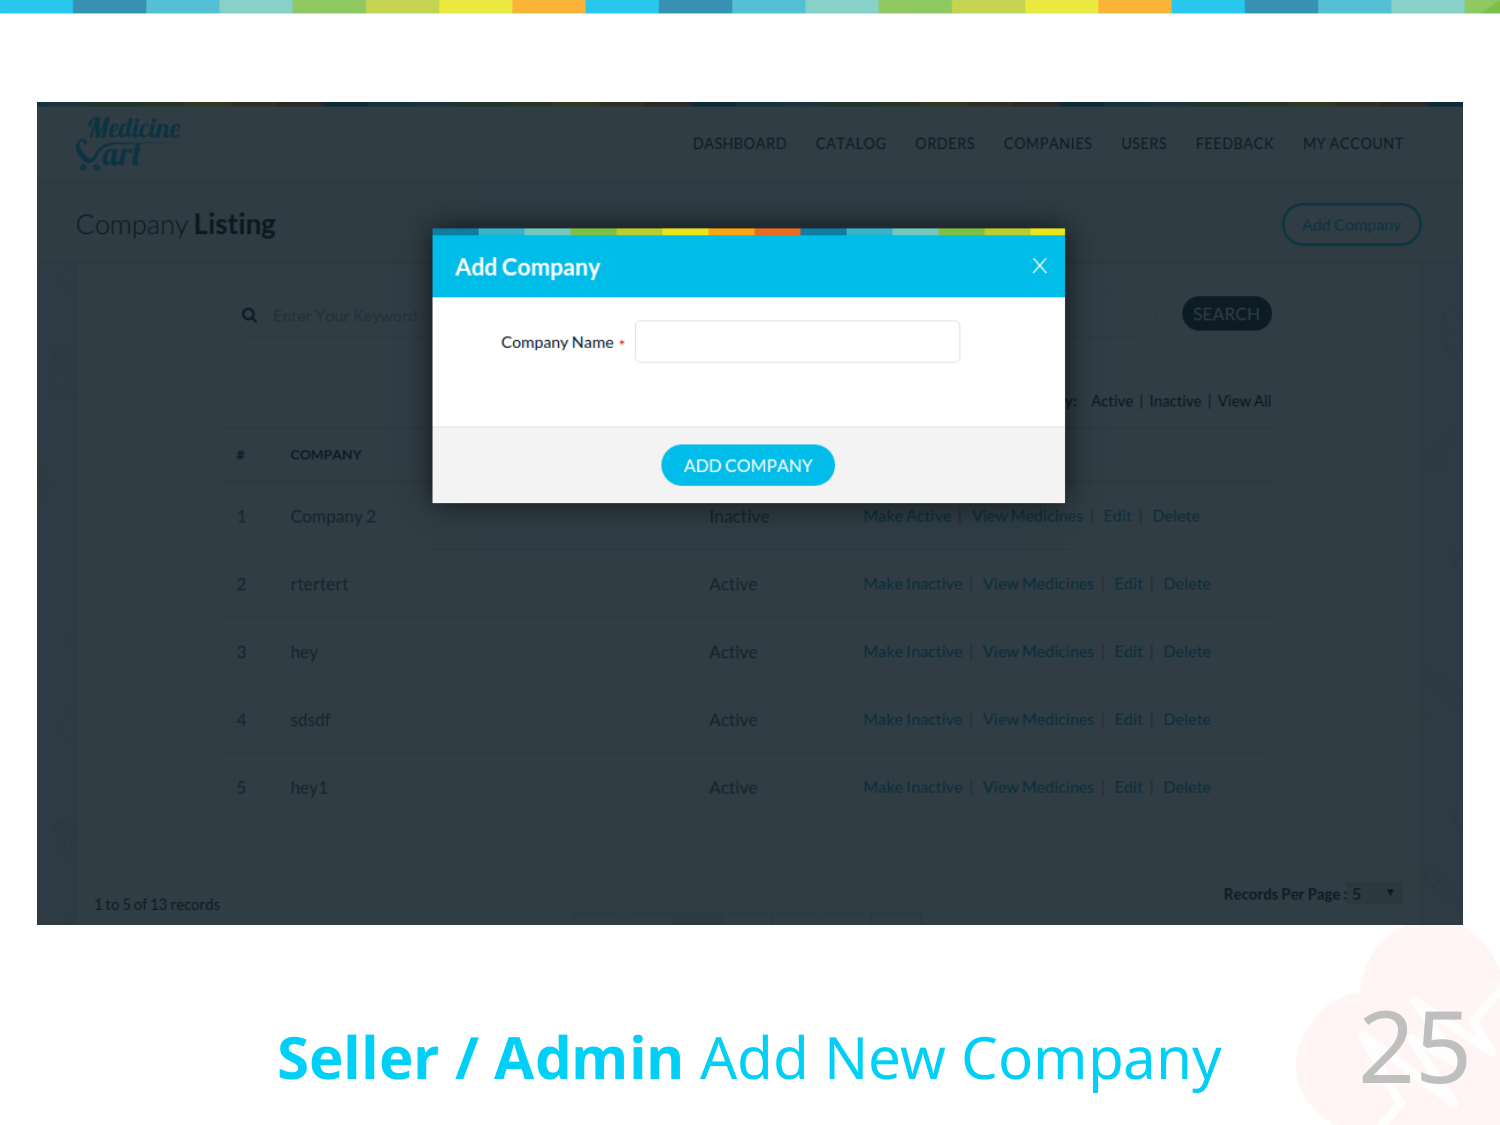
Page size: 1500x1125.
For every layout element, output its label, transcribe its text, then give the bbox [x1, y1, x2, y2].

title Seller / Admin Add New Company [24, 1012, 1475, 1100]
picture [0, 0, 1500, 1125]
